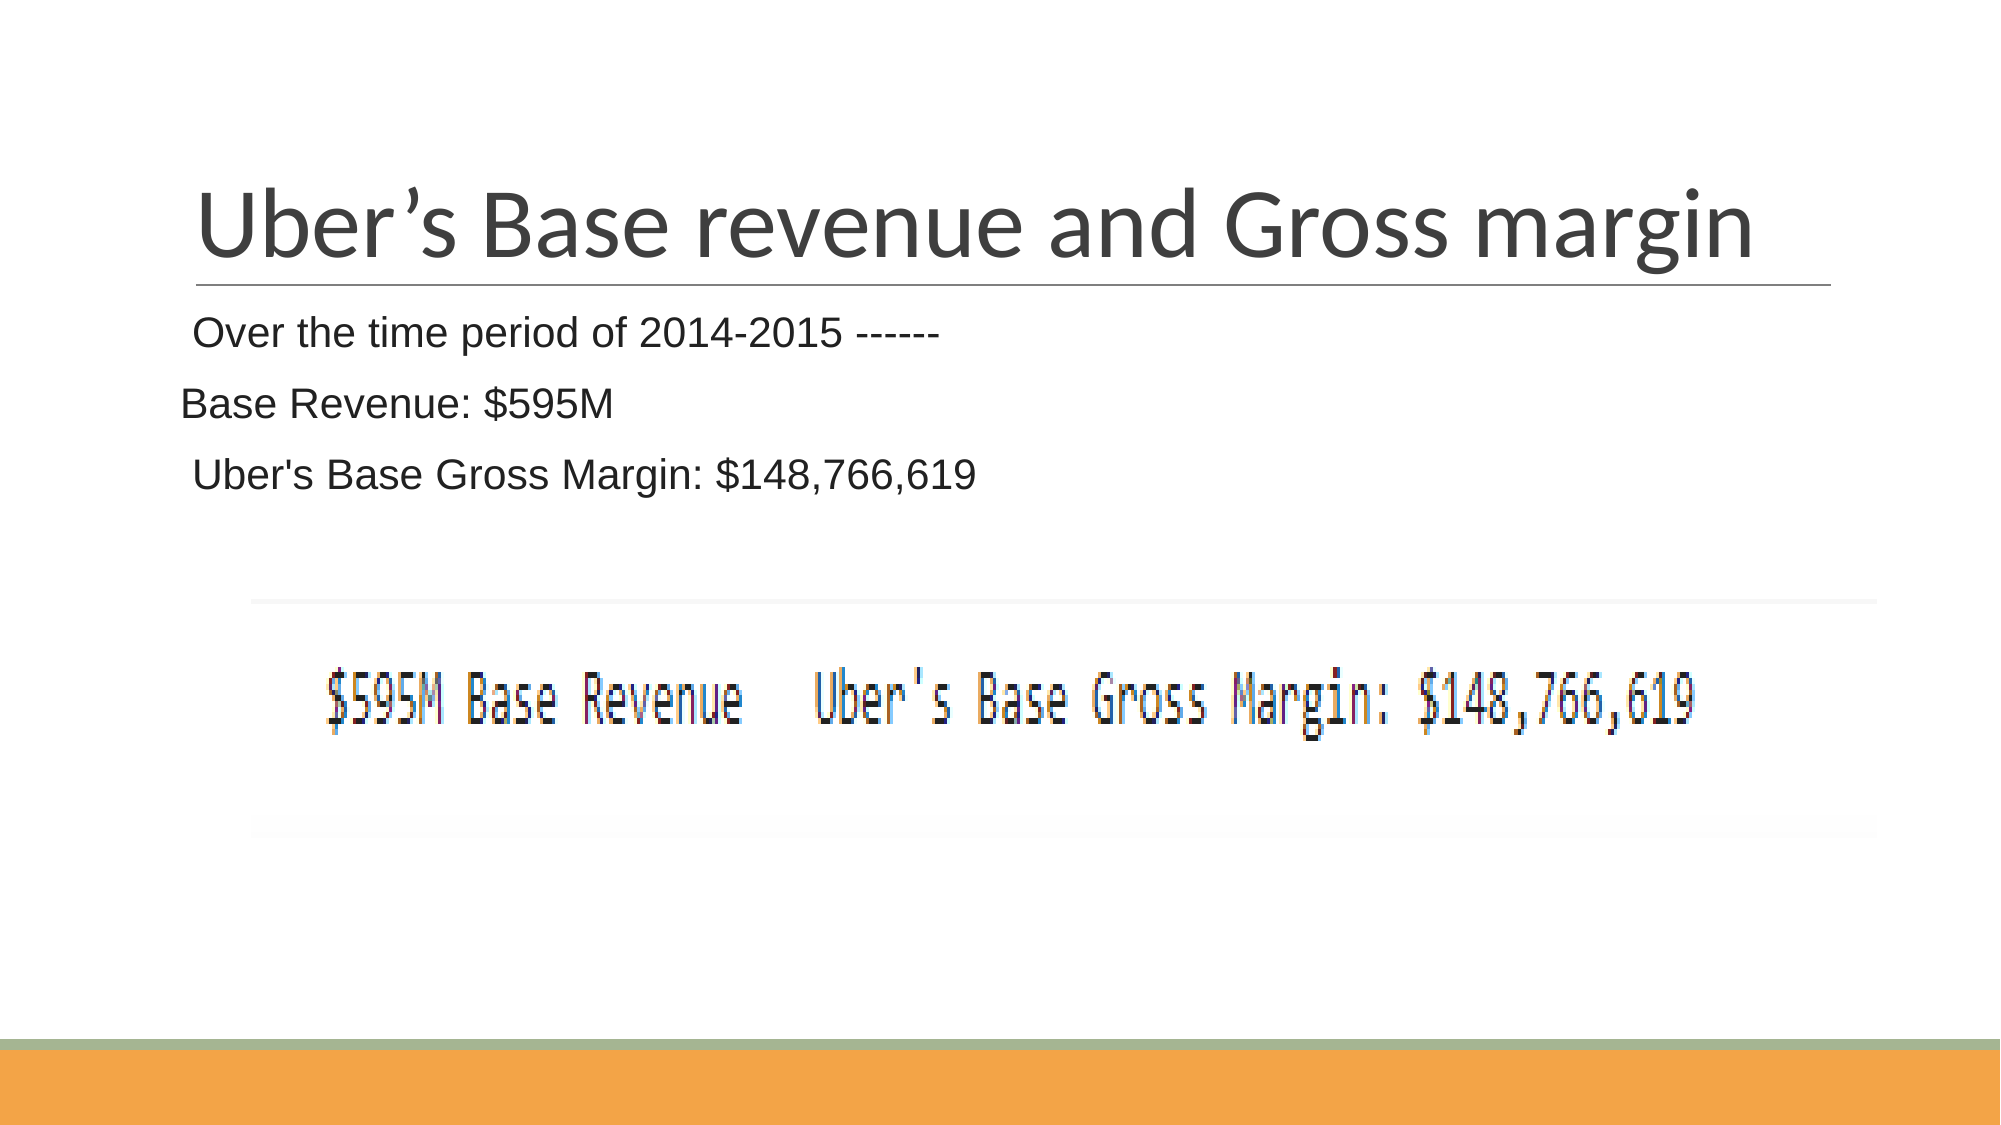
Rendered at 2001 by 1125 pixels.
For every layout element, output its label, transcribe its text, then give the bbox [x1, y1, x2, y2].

list Over the time period of 2014-2015 ------ Base Revenue: $595M Uber's Base Gross Margin: $148,766,619 [180, 302, 1830, 963]
title Uber’s Base revenue and Gross margin [180, 47, 1830, 285]
picture [251, 599, 1877, 839]
